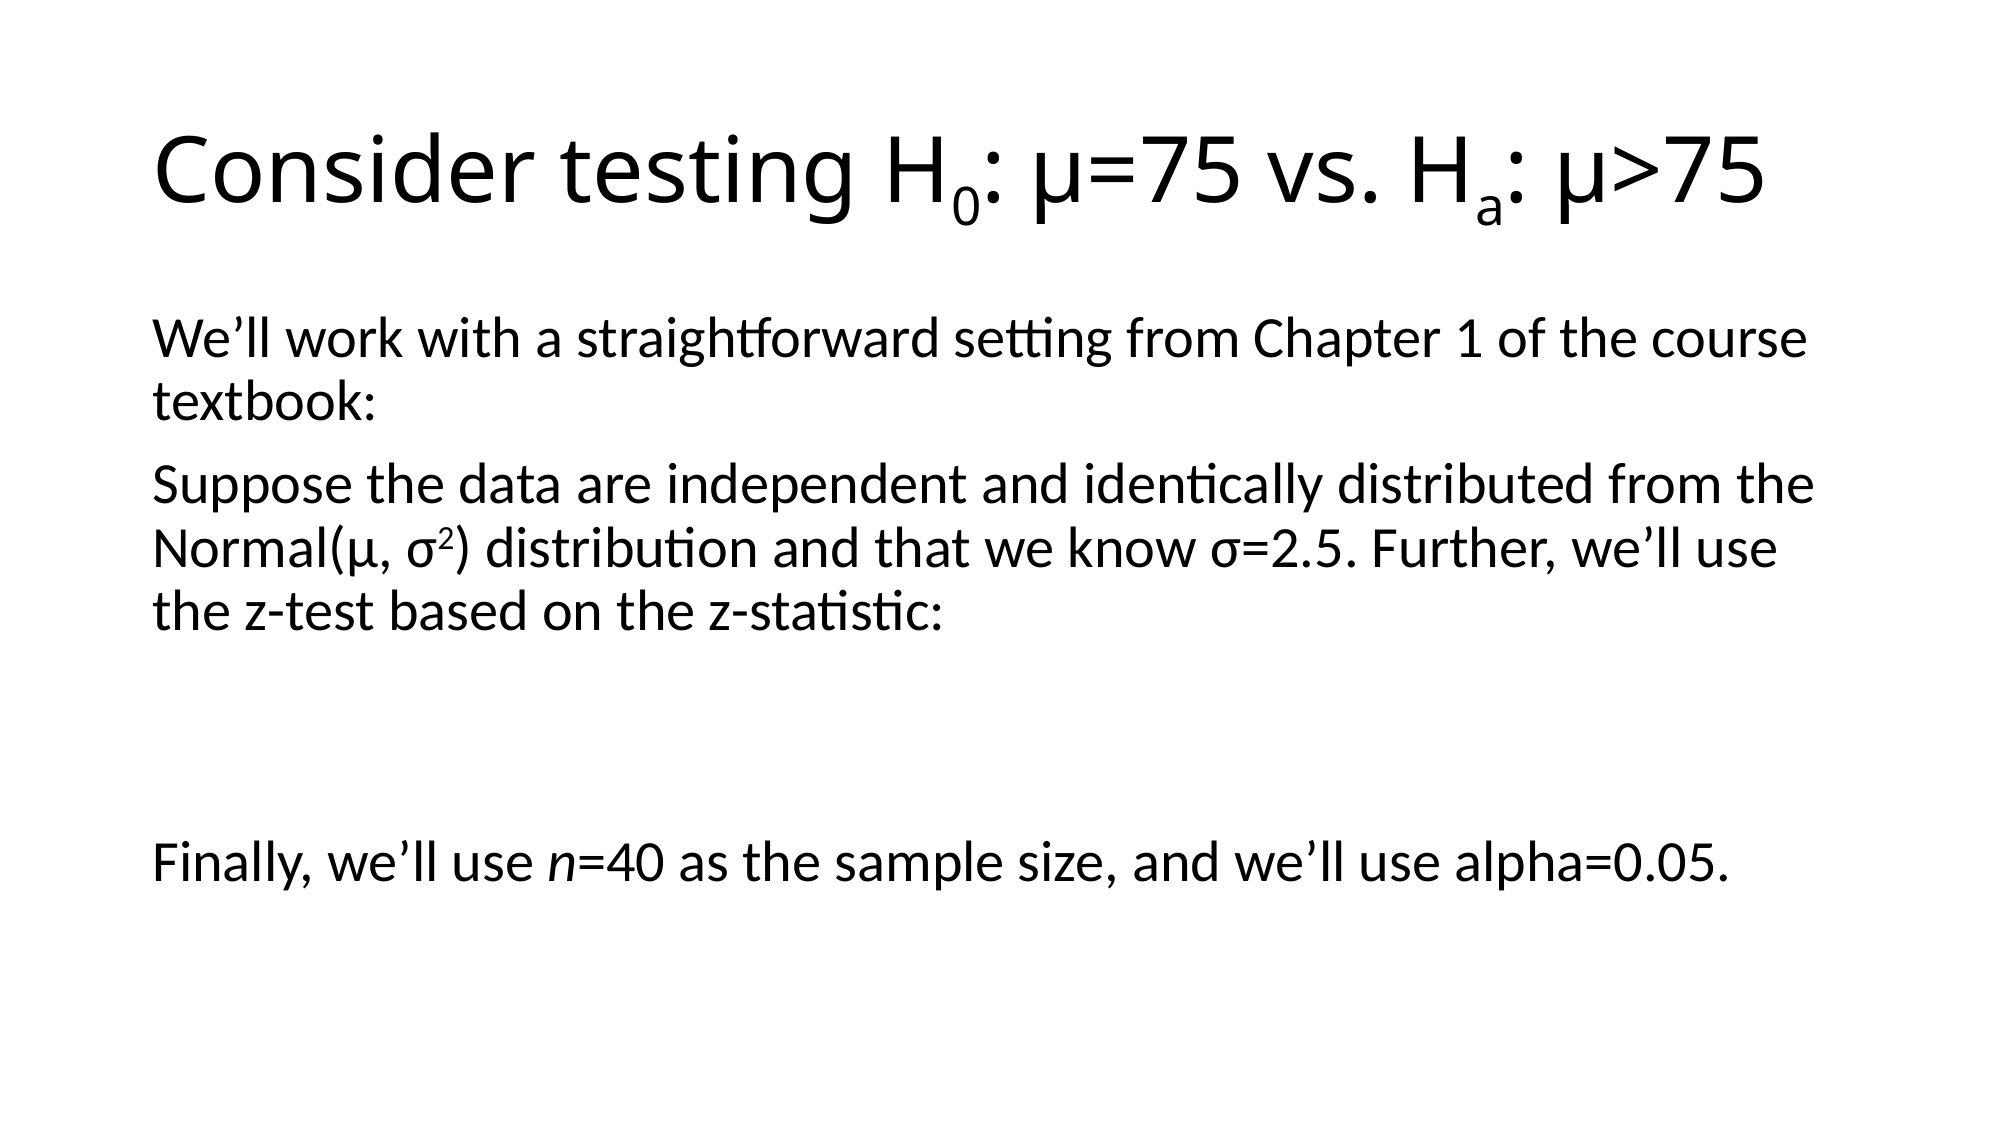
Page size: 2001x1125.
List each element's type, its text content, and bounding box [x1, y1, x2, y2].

title Consider testing H0: µ=75 vs. Ha: µ>75 [137, 59, 1863, 278]
